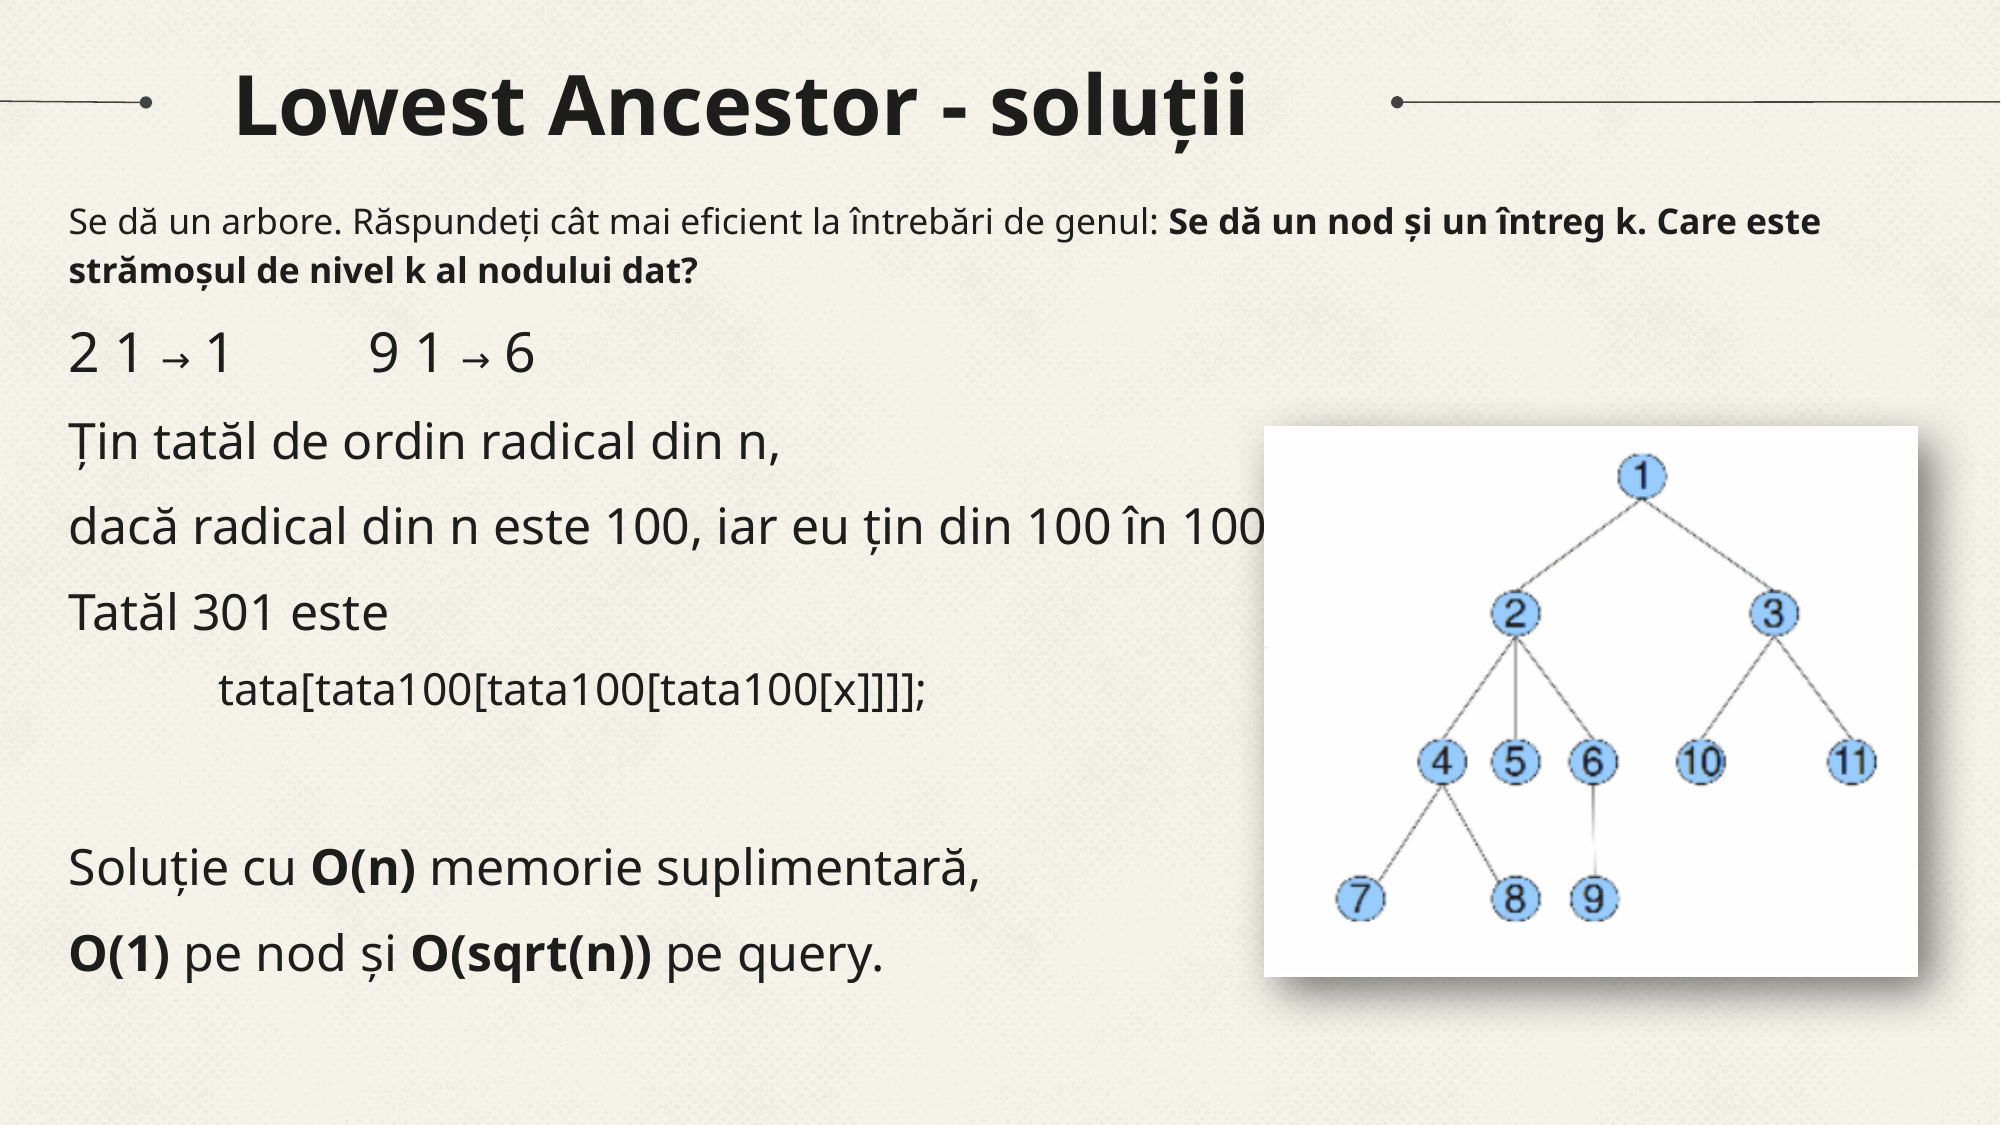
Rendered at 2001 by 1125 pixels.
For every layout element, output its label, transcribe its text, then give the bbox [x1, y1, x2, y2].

picture [1264, 426, 1918, 977]
list Se dă un arbore. Răspundeți cât mai eficient la întrebări de genul: Se dă un nod și un întreg k. Care este strămoșul de nivel k al nodului dat? 2 1 → 1 9 1 → 6 Țin tatăl de ordin radical din n, dacă radical din n este 100, iar eu țin din 100 în 100: Tatăl 301 este tata[tata100[tata100[tata100[x]]]]; Soluție cu O(n) memorie suplimentară, O(1) pe nod și O(sqrt(n)) pe query. [48, 172, 1939, 1082]
picture [0, 0, 2001, 1125]
title Lowest Ancestor - soluții [212, 8, 1560, 172]
